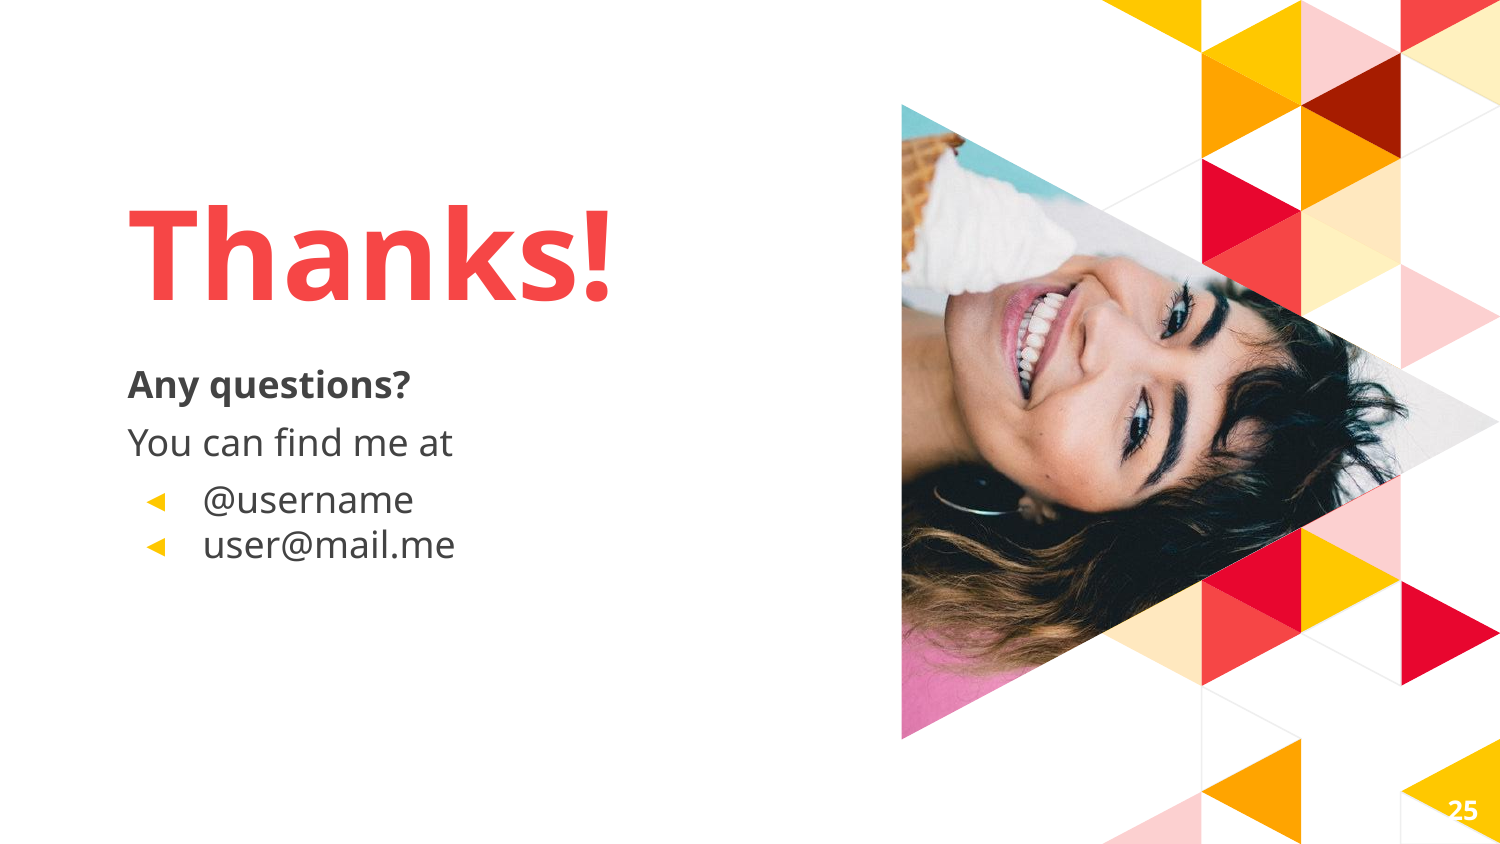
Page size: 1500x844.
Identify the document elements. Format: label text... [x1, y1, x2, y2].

title Thanks! [112, 184, 762, 341]
subtitle Any questions? You can find me at @username user@mail.me [112, 346, 762, 770]
picture [882, 104, 1500, 740]
slide_number 25 [1403, 779, 1494, 844]
